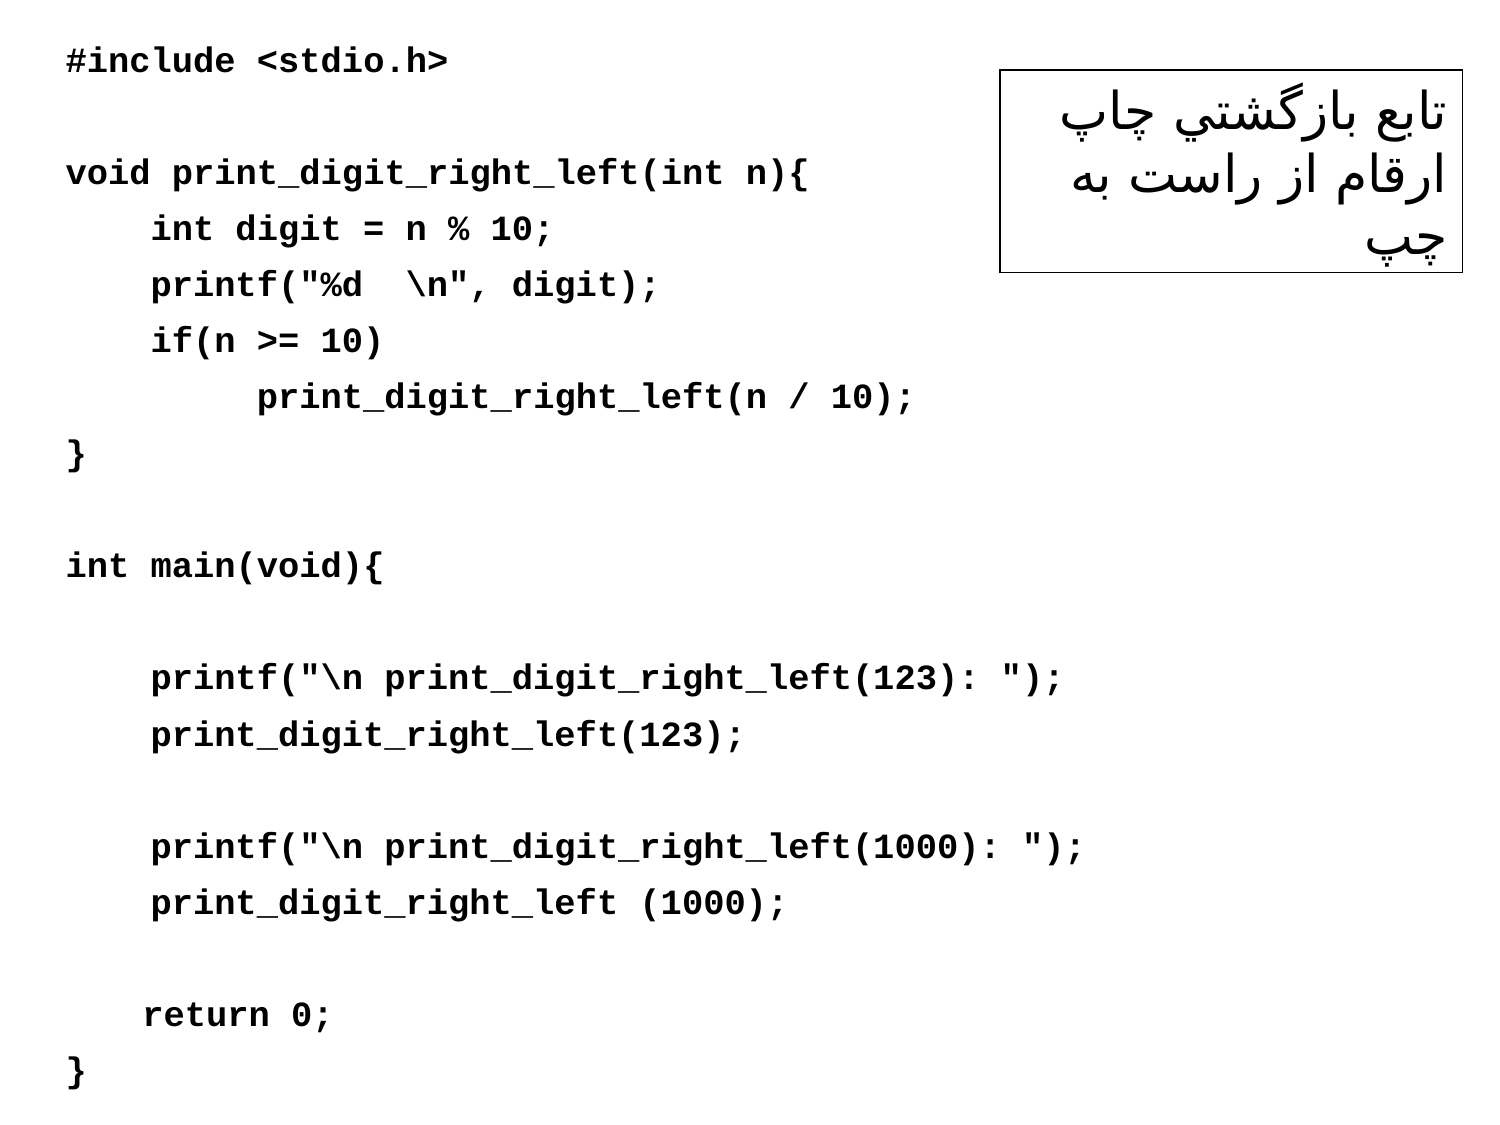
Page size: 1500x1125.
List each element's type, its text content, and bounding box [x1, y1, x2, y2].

text_box #include <stdio.h> void print_digit_right_left(int n){ int digit = n % 10; printf("%d \n", digit); if(n >= 10) print_digit_right_left(n / 10); } int main(void){ printf("\n print_digit_right_left(123): "); print_digit_right_left(123); printf("\n print_digit_right_left(1000): "); print_digit_right_left (1000); return 0; } [50, 37, 1500, 1125]
text_box تابع بازگشتي چاپ ارقام از راست به چپ [999, 69, 1463, 273]
